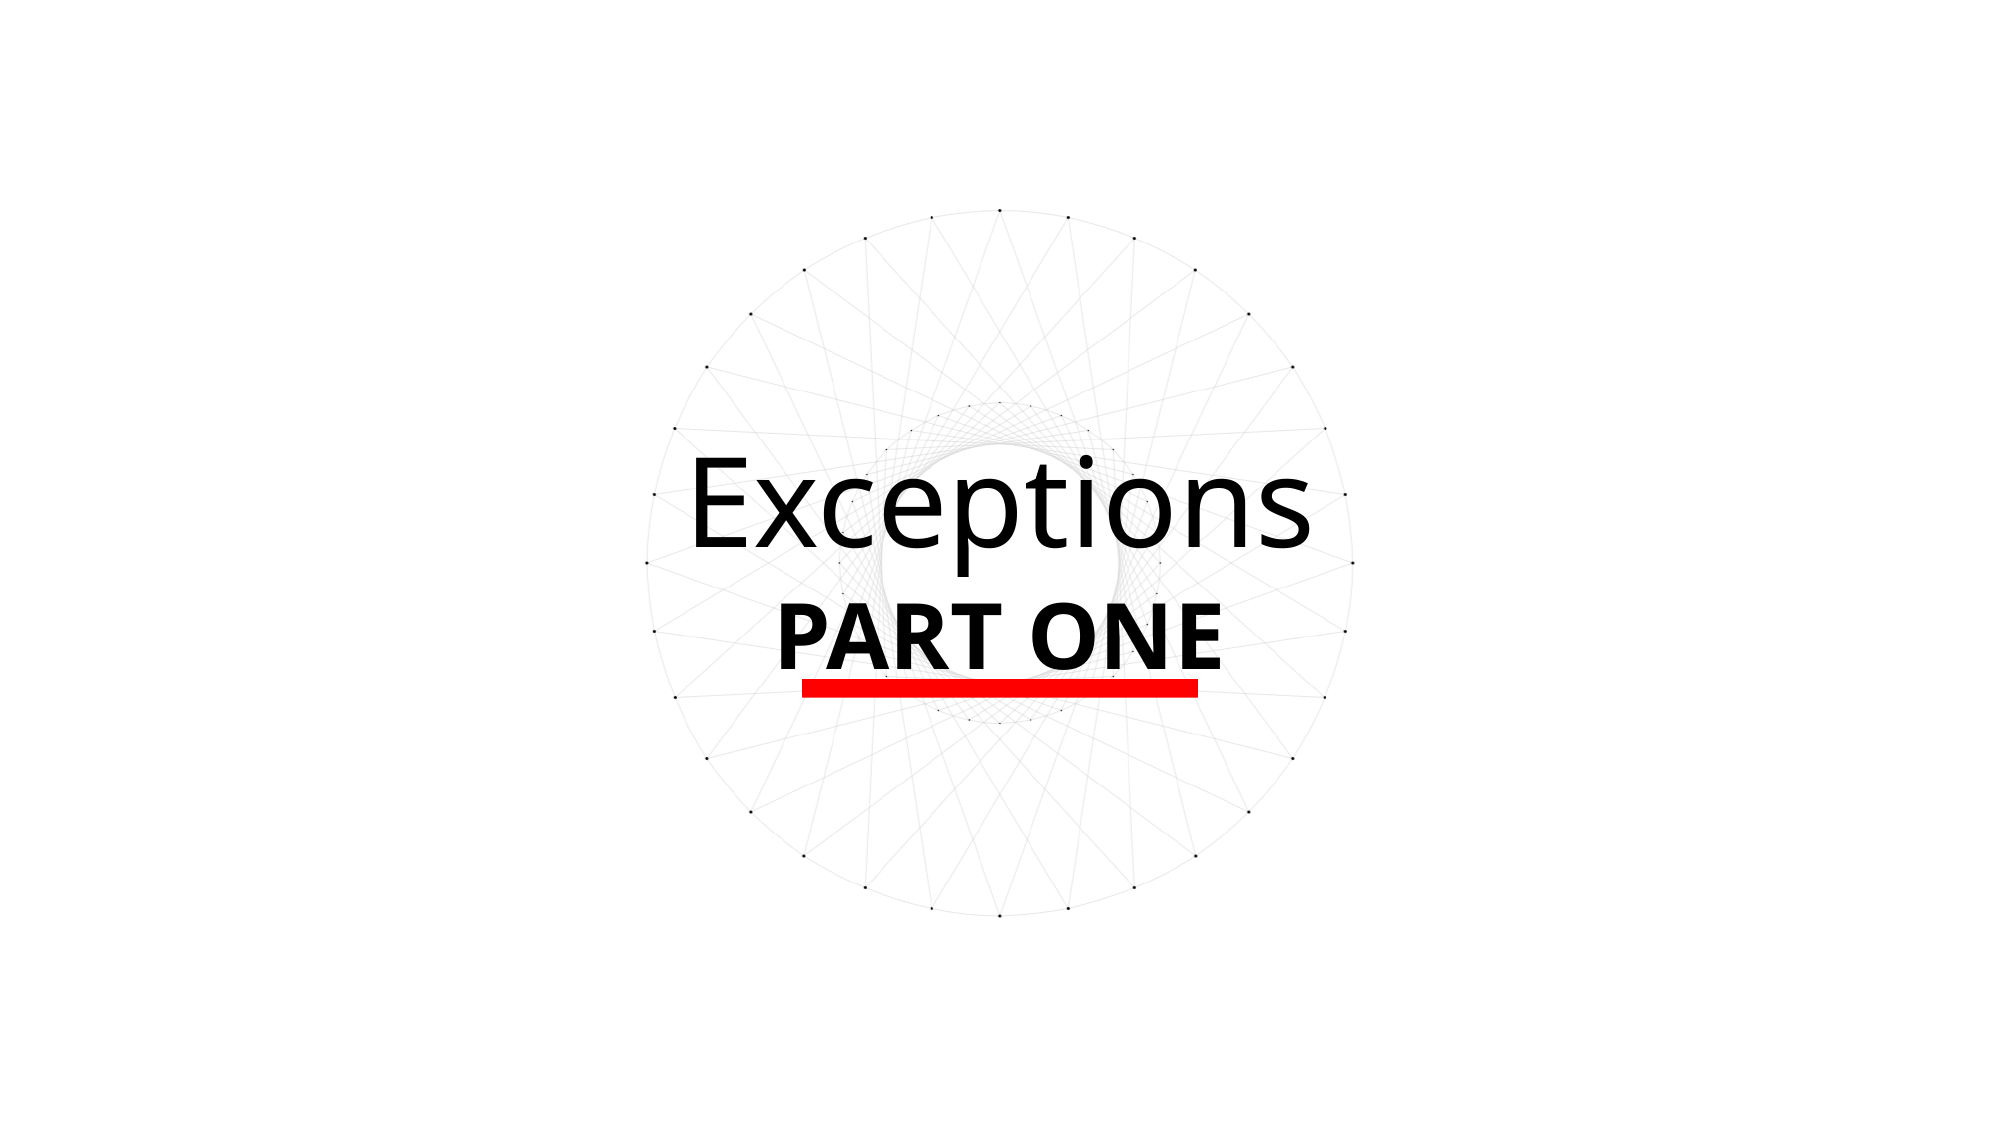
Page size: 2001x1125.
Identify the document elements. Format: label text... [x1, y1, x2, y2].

picture [637, 580, 1374, 932]
text_box Exceptions [242, 369, 1758, 580]
text_box [801, 678, 1199, 699]
picture [691, 193, 1320, 369]
text_box PART ONE [704, 580, 1296, 696]
